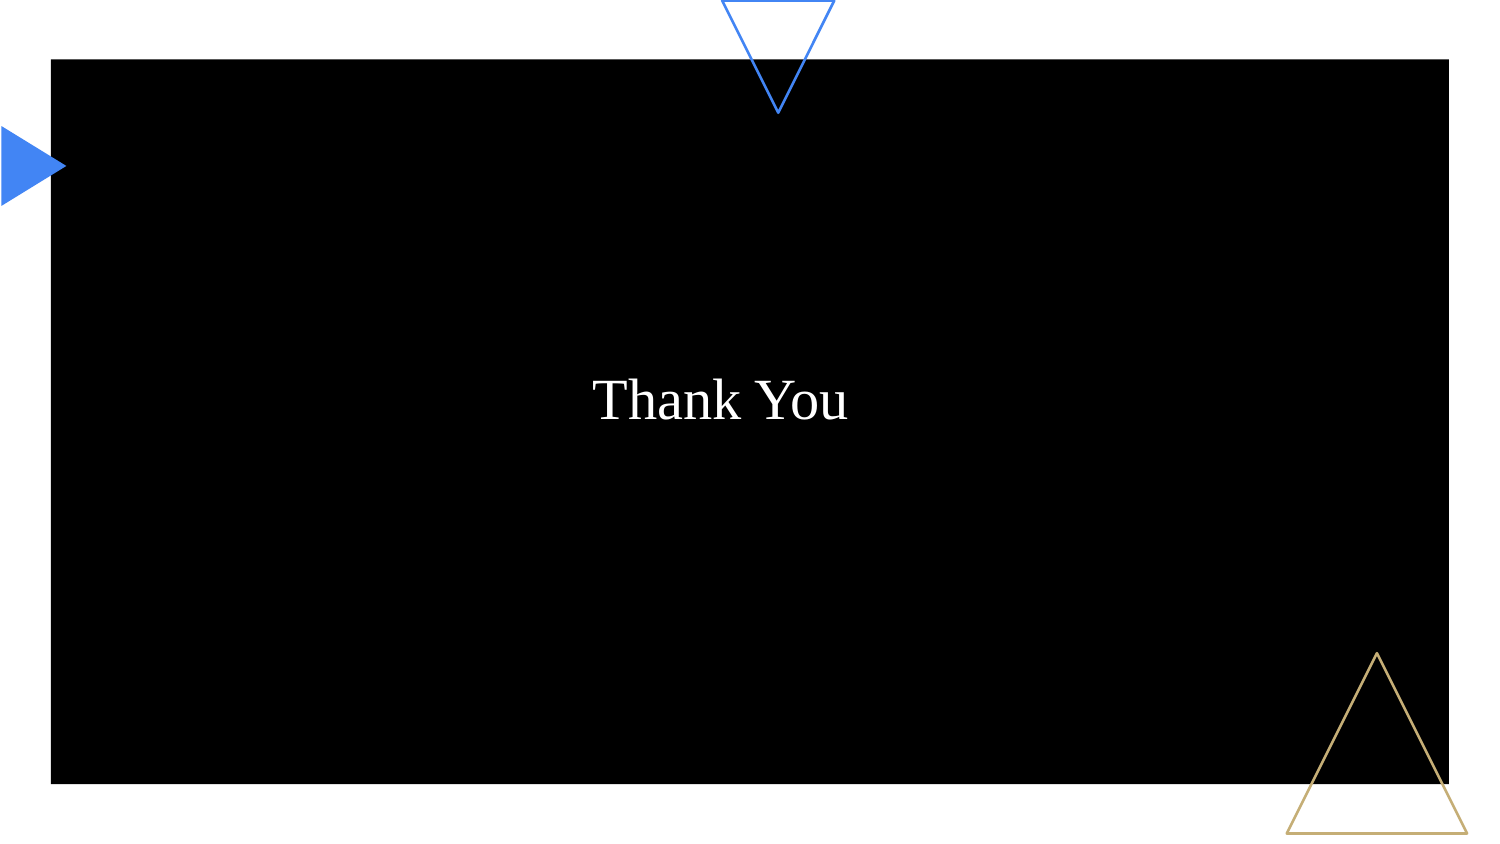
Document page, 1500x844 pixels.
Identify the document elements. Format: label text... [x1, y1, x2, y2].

title Thank You [442, 344, 1000, 457]
